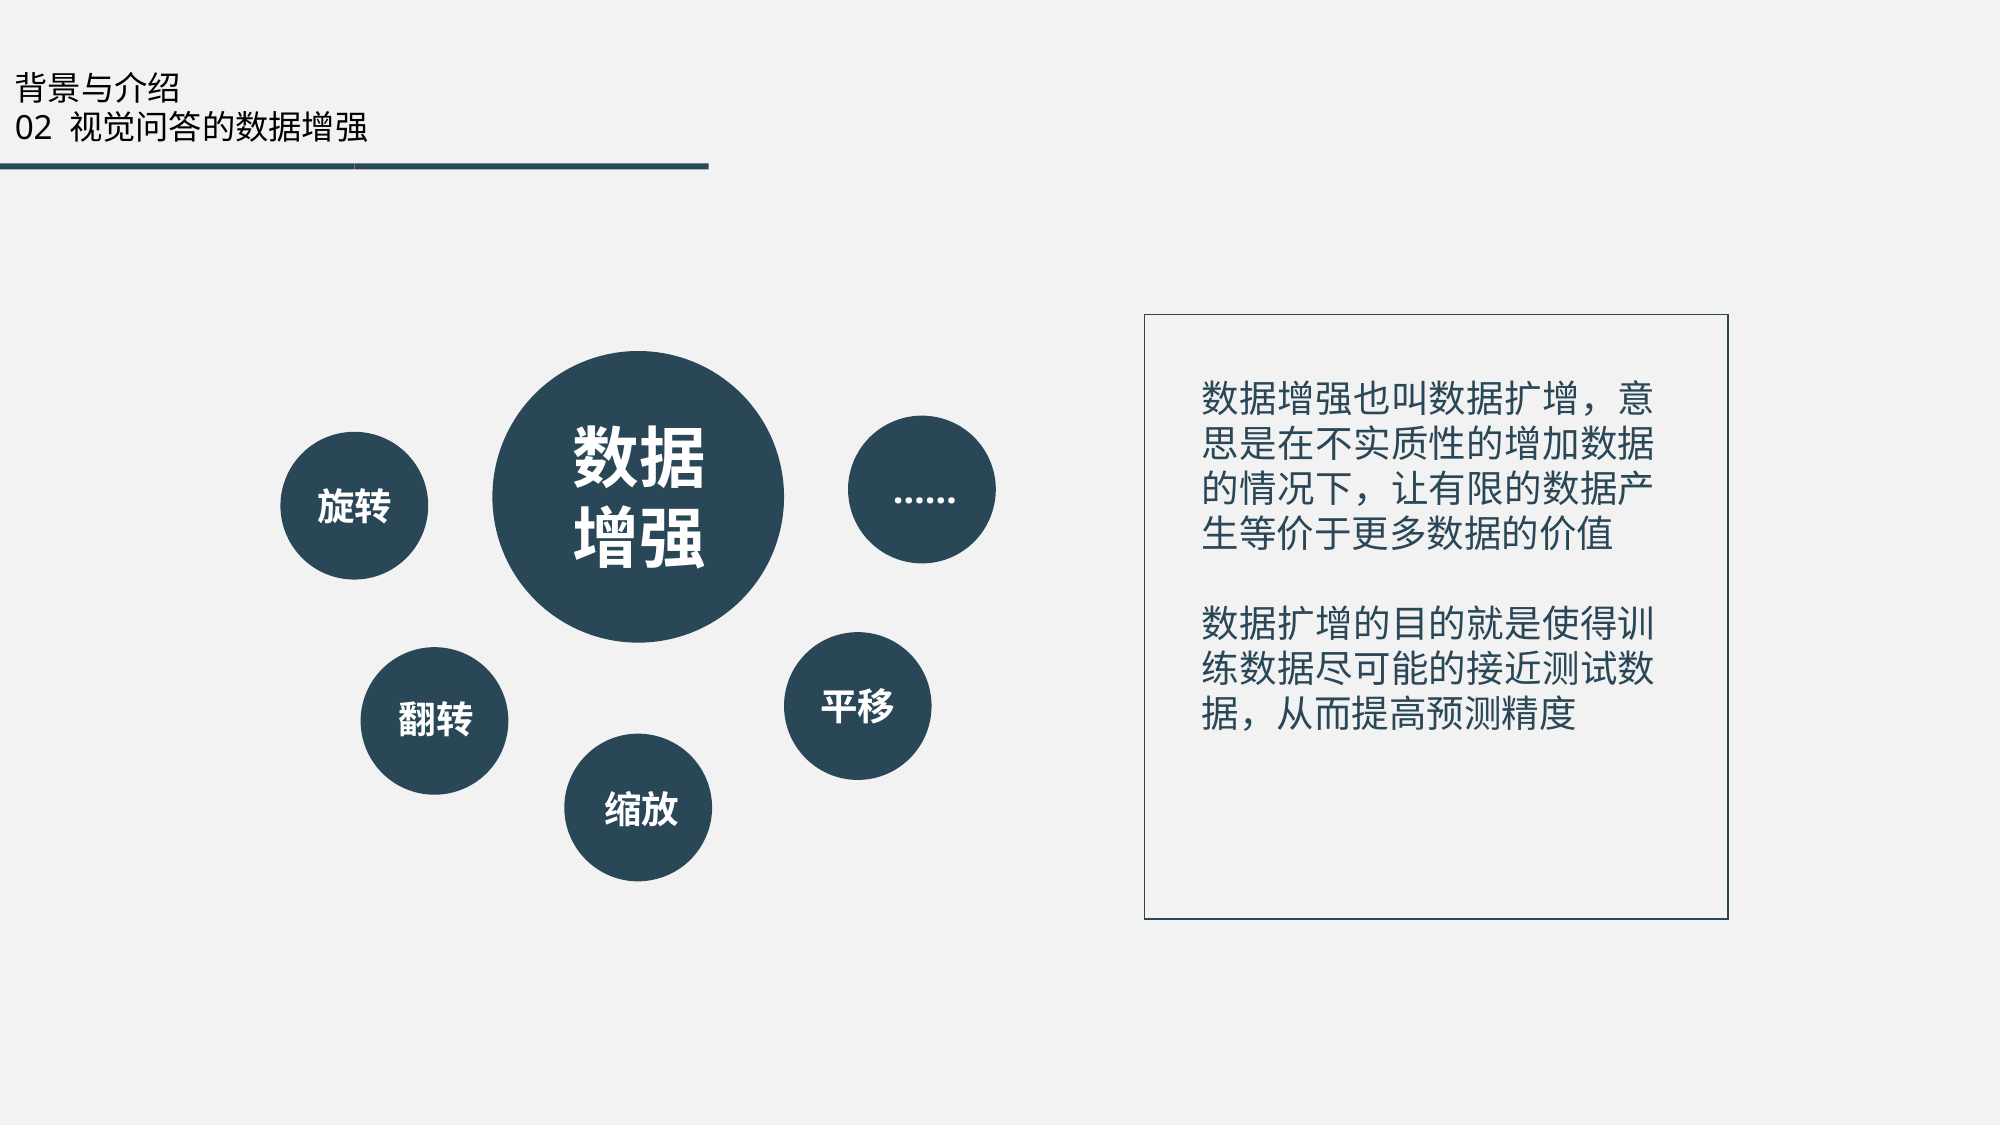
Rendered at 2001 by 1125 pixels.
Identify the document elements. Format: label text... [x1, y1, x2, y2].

text_box 数据增强 [557, 408, 744, 584]
text_box [1144, 314, 1728, 920]
text_box …… [840, 458, 1009, 519]
text_box [791, 736, 925, 779]
text_box [492, 351, 784, 643]
text_box 平移 [773, 675, 942, 736]
text_box 数据增强也叫数据扩增，意思是在不实质性的增加数据的情况下，让有限的数据产生等价于更多数据的价值 数据扩增的目的就是使得训练数据尽可能的接近测试数据，从而提高预测精度 [1186, 367, 1671, 743]
text_box [366, 748, 503, 794]
text_box [288, 536, 421, 579]
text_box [0, 59, 709, 170]
text_box [856, 416, 988, 458]
text_box [288, 432, 421, 475]
text_box [855, 519, 989, 563]
text_box 缩放 [557, 778, 726, 839]
text_box 翻转 [352, 688, 520, 748]
text_box [369, 648, 500, 688]
text_box [571, 734, 705, 778]
text_box 旋转 [283, 475, 427, 536]
text_box [572, 839, 704, 881]
text_box [791, 633, 924, 675]
